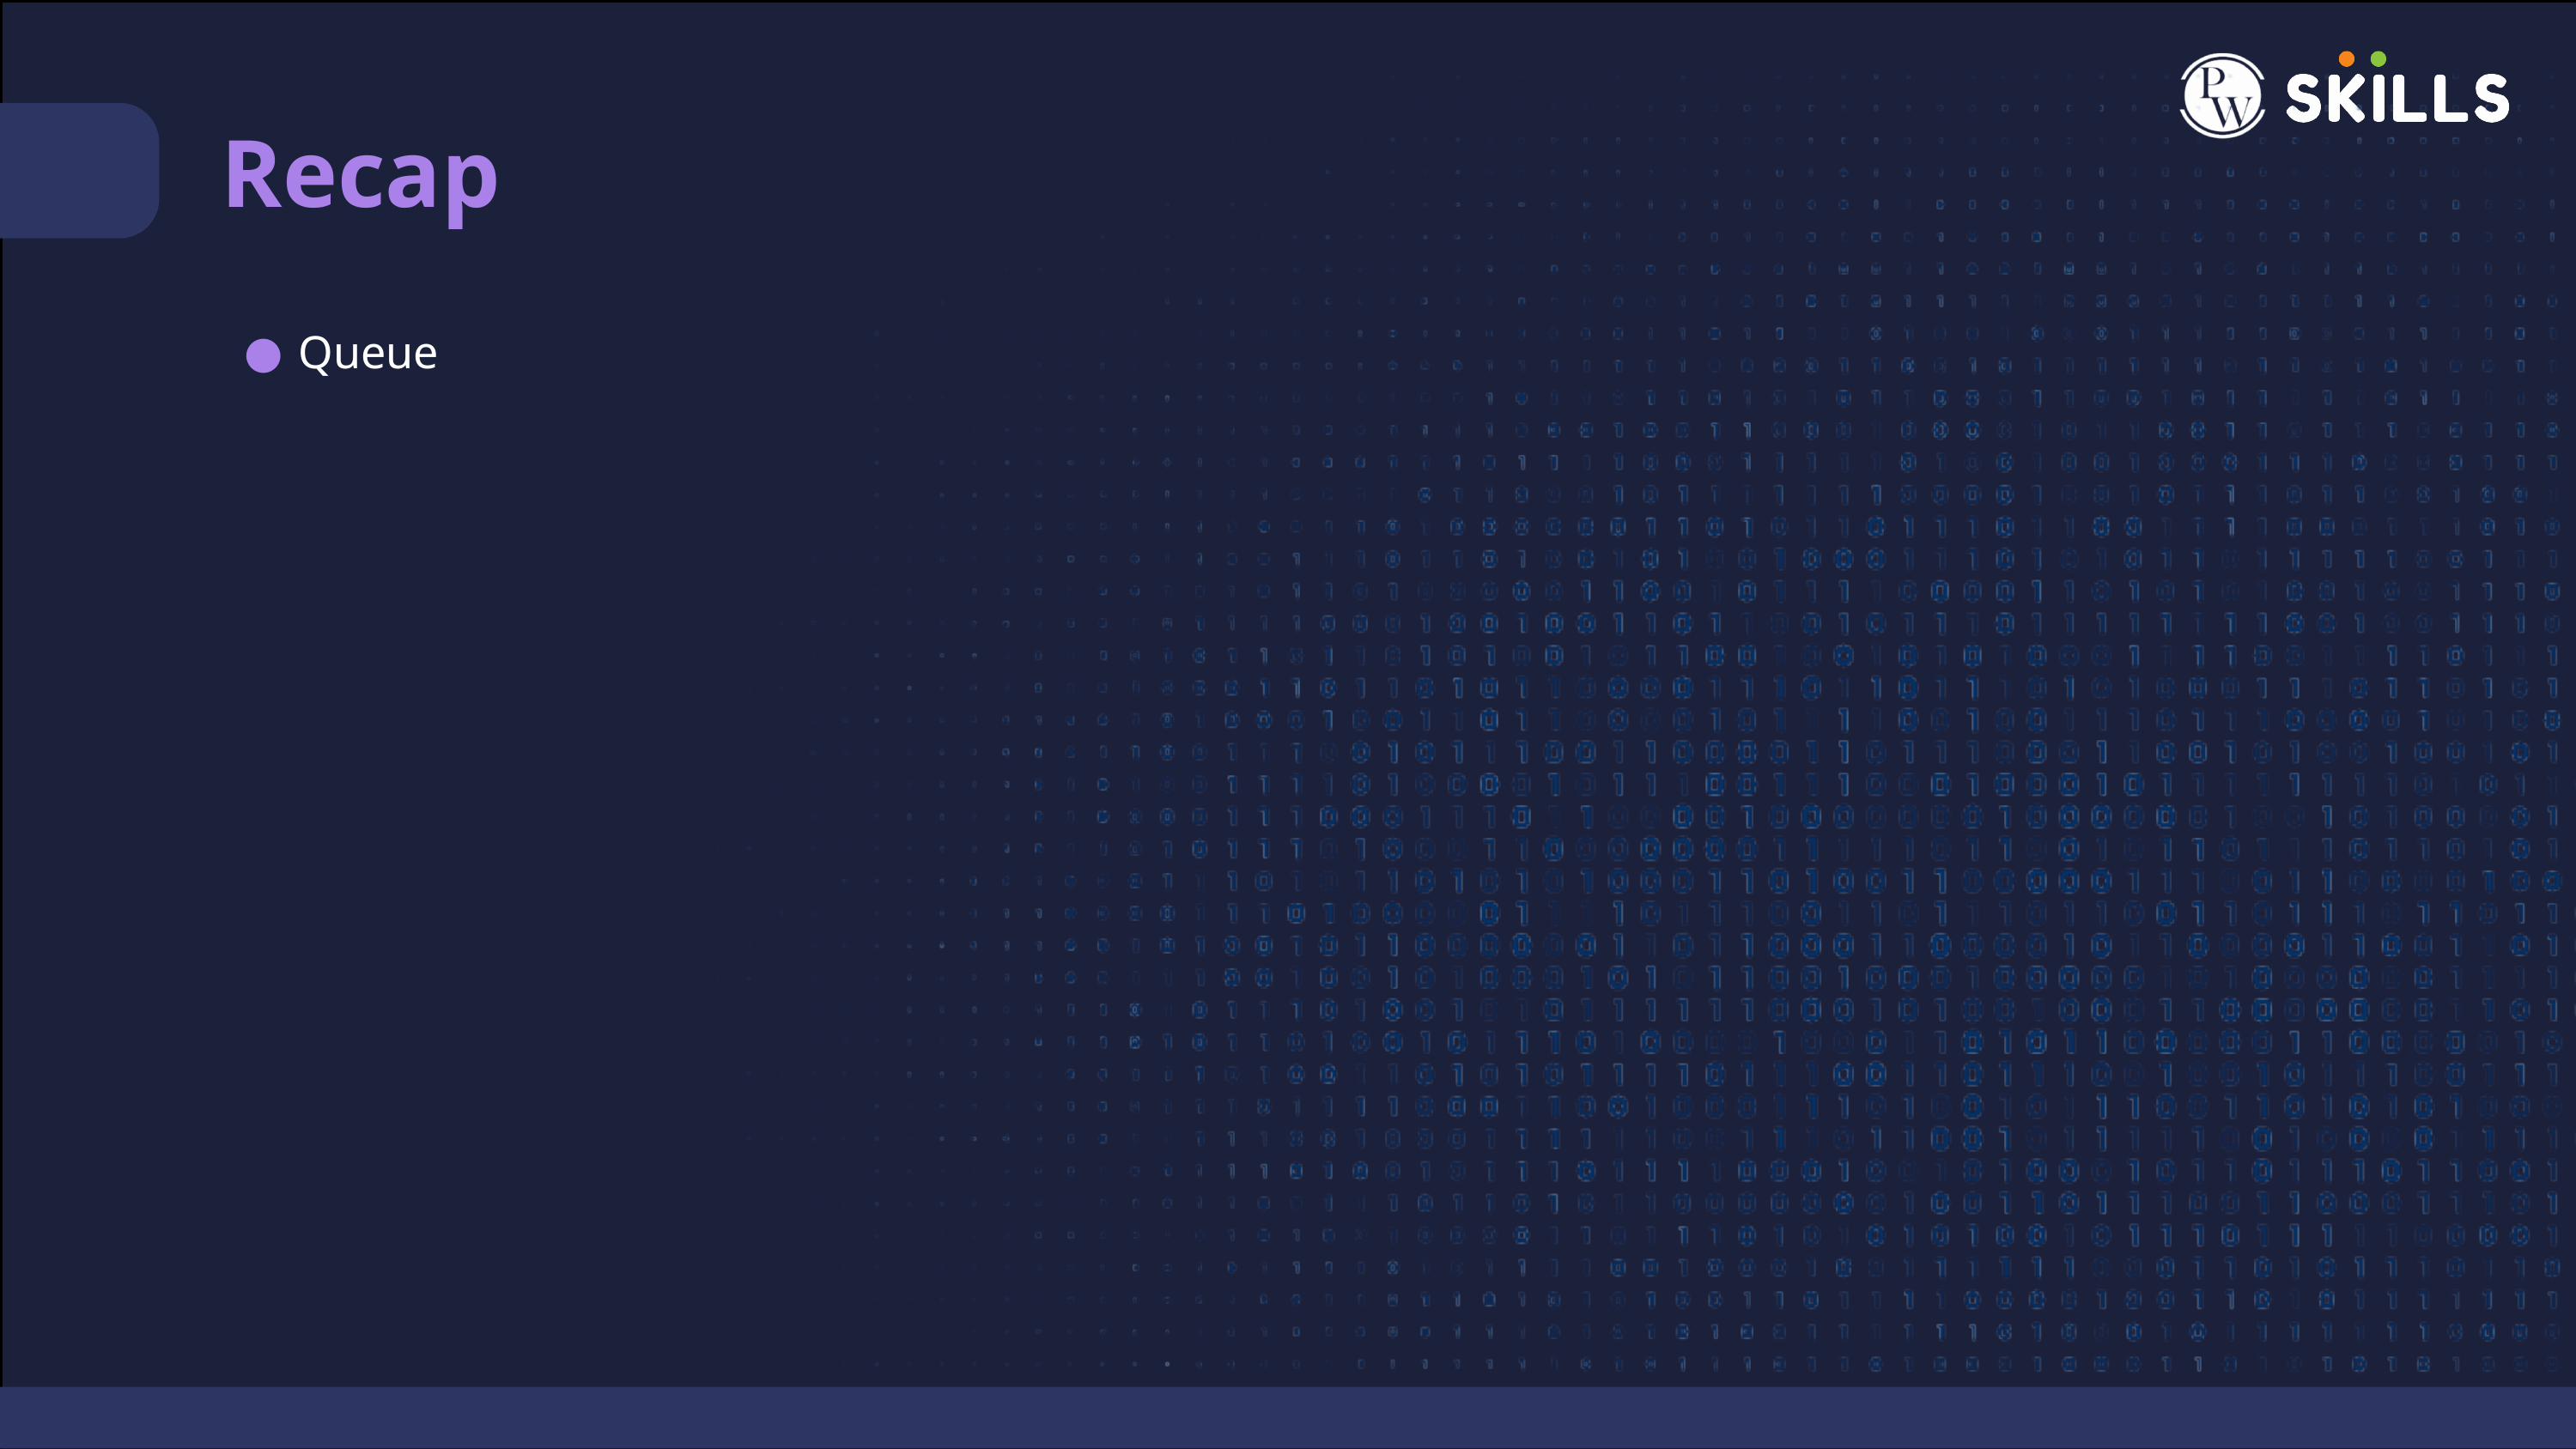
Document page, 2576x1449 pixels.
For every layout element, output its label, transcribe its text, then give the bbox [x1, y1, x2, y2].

text_box Queue [221, 303, 1946, 391]
text_box Recap [221, 114, 2171, 227]
picture [716, 0, 2576, 1375]
